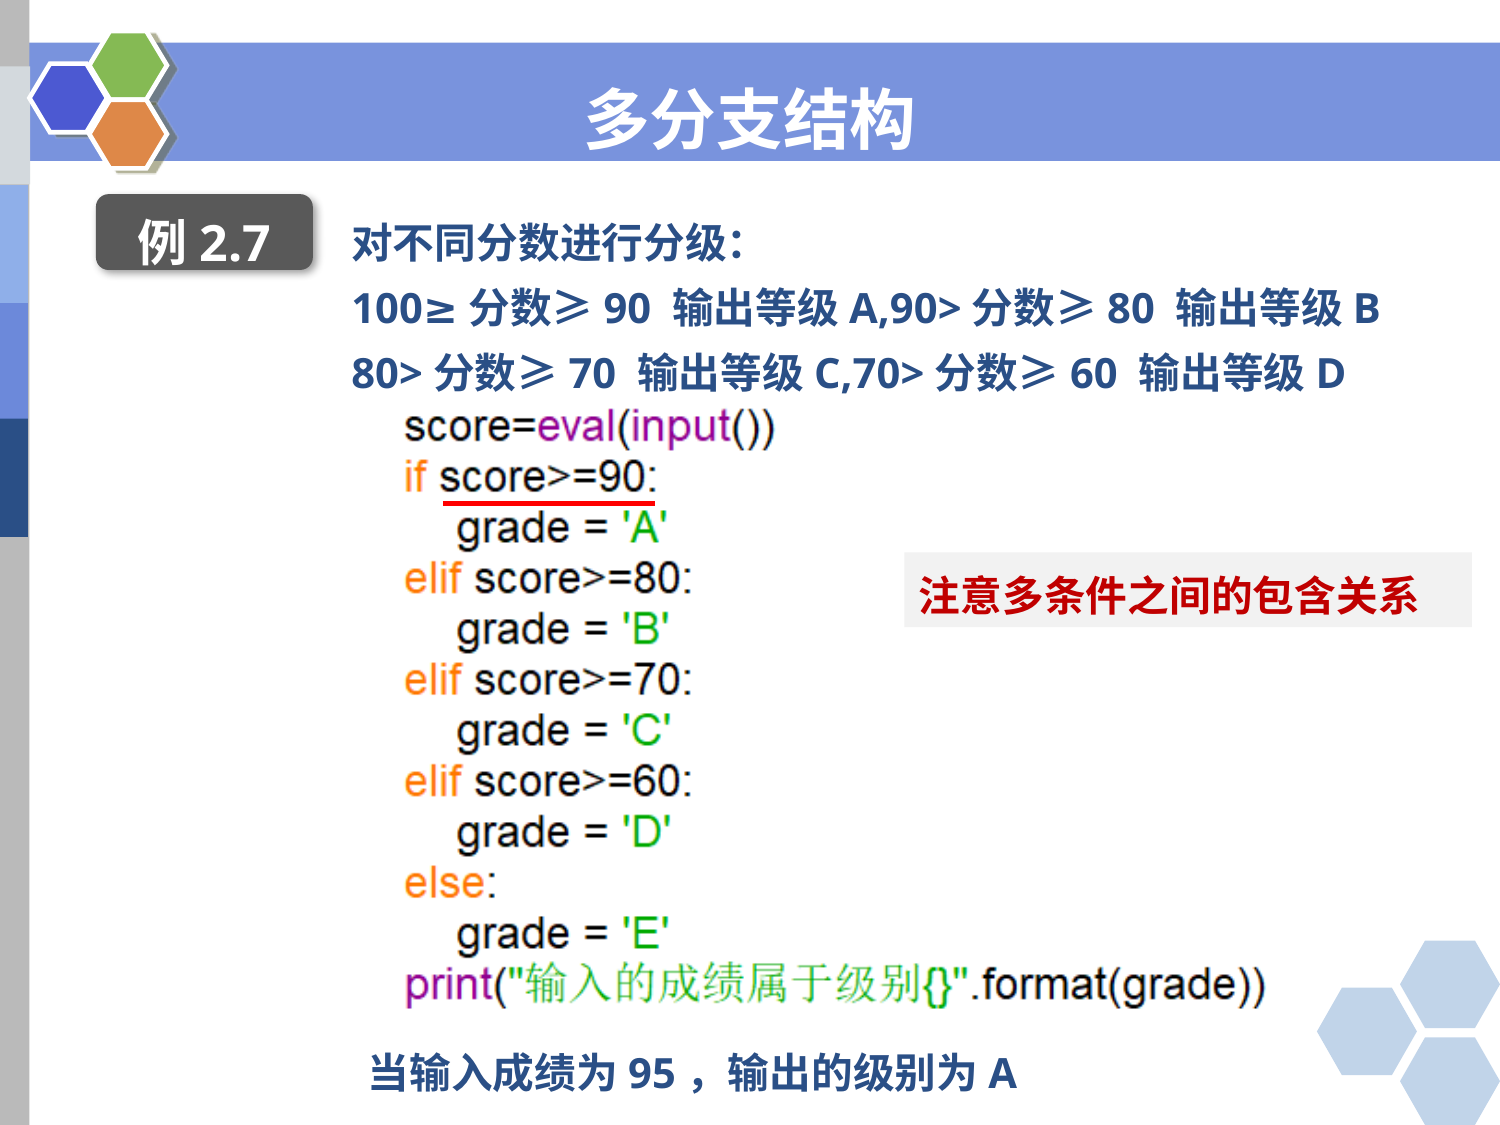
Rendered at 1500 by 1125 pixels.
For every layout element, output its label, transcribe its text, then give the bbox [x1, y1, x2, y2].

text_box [0, 41, 494, 240]
picture [399, 400, 1279, 1024]
text_box 当输入成绩为95，输出的级别为A [352, 1014, 1199, 1105]
text_box 注意多条件之间的包含关系 [1283, 552, 1472, 628]
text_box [95, 192, 314, 275]
text_box 对不同分数进行分级： 100≥分数≥90 输出等级A,90>分数≥80 输出等级B 80>分数≥70 输出等级C,70>分数≥60 输出等级D [336, 194, 1400, 405]
text_box 多分支结构 [498, 69, 1500, 166]
